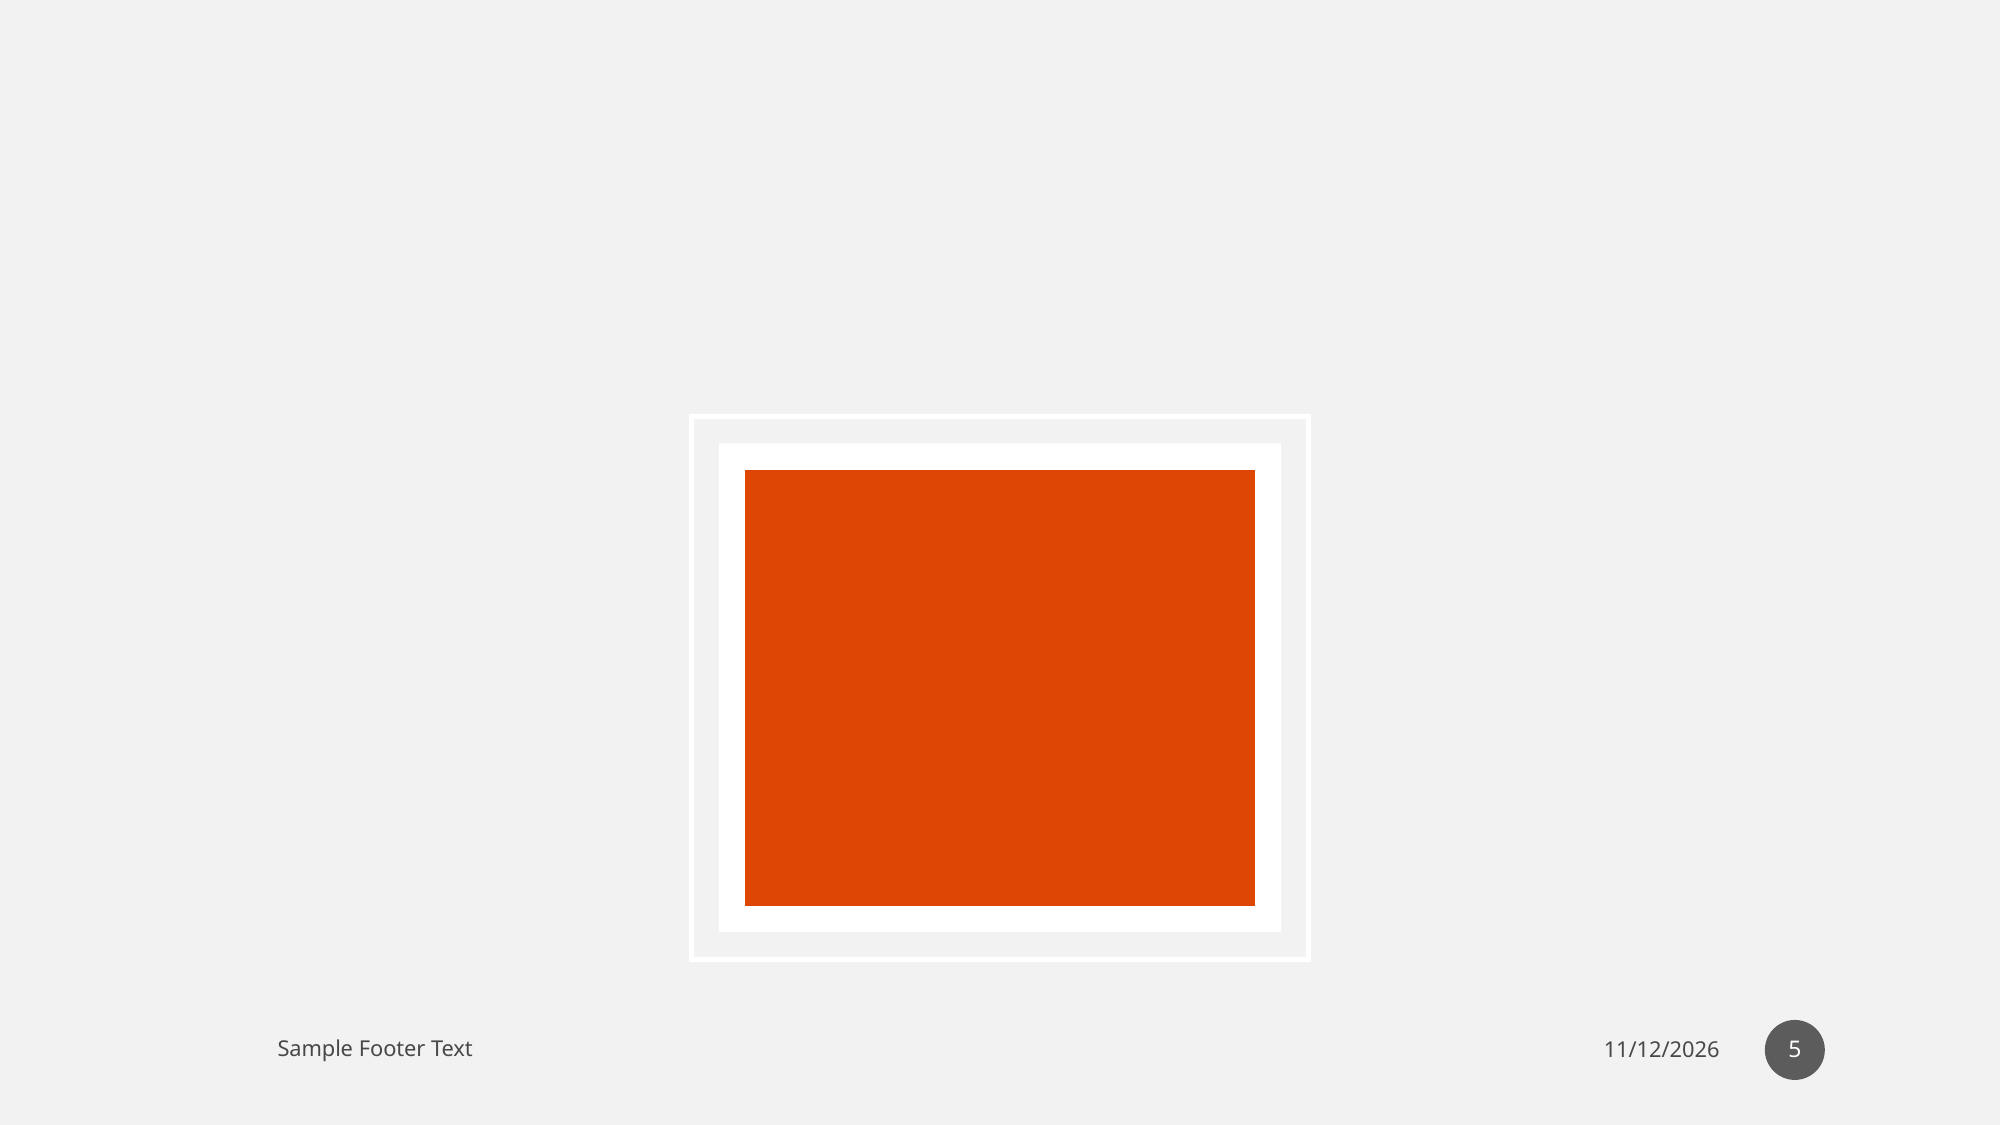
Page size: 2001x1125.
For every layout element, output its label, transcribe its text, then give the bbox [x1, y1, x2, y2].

slide_number 5 [1764, 1019, 1825, 1080]
text_box [718, 442, 1282, 933]
footer Sample Footer Text [262, 1023, 1231, 1076]
text_box [691, 415, 1309, 961]
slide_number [1283, 1023, 1735, 1077]
picture [745, 470, 1255, 906]
